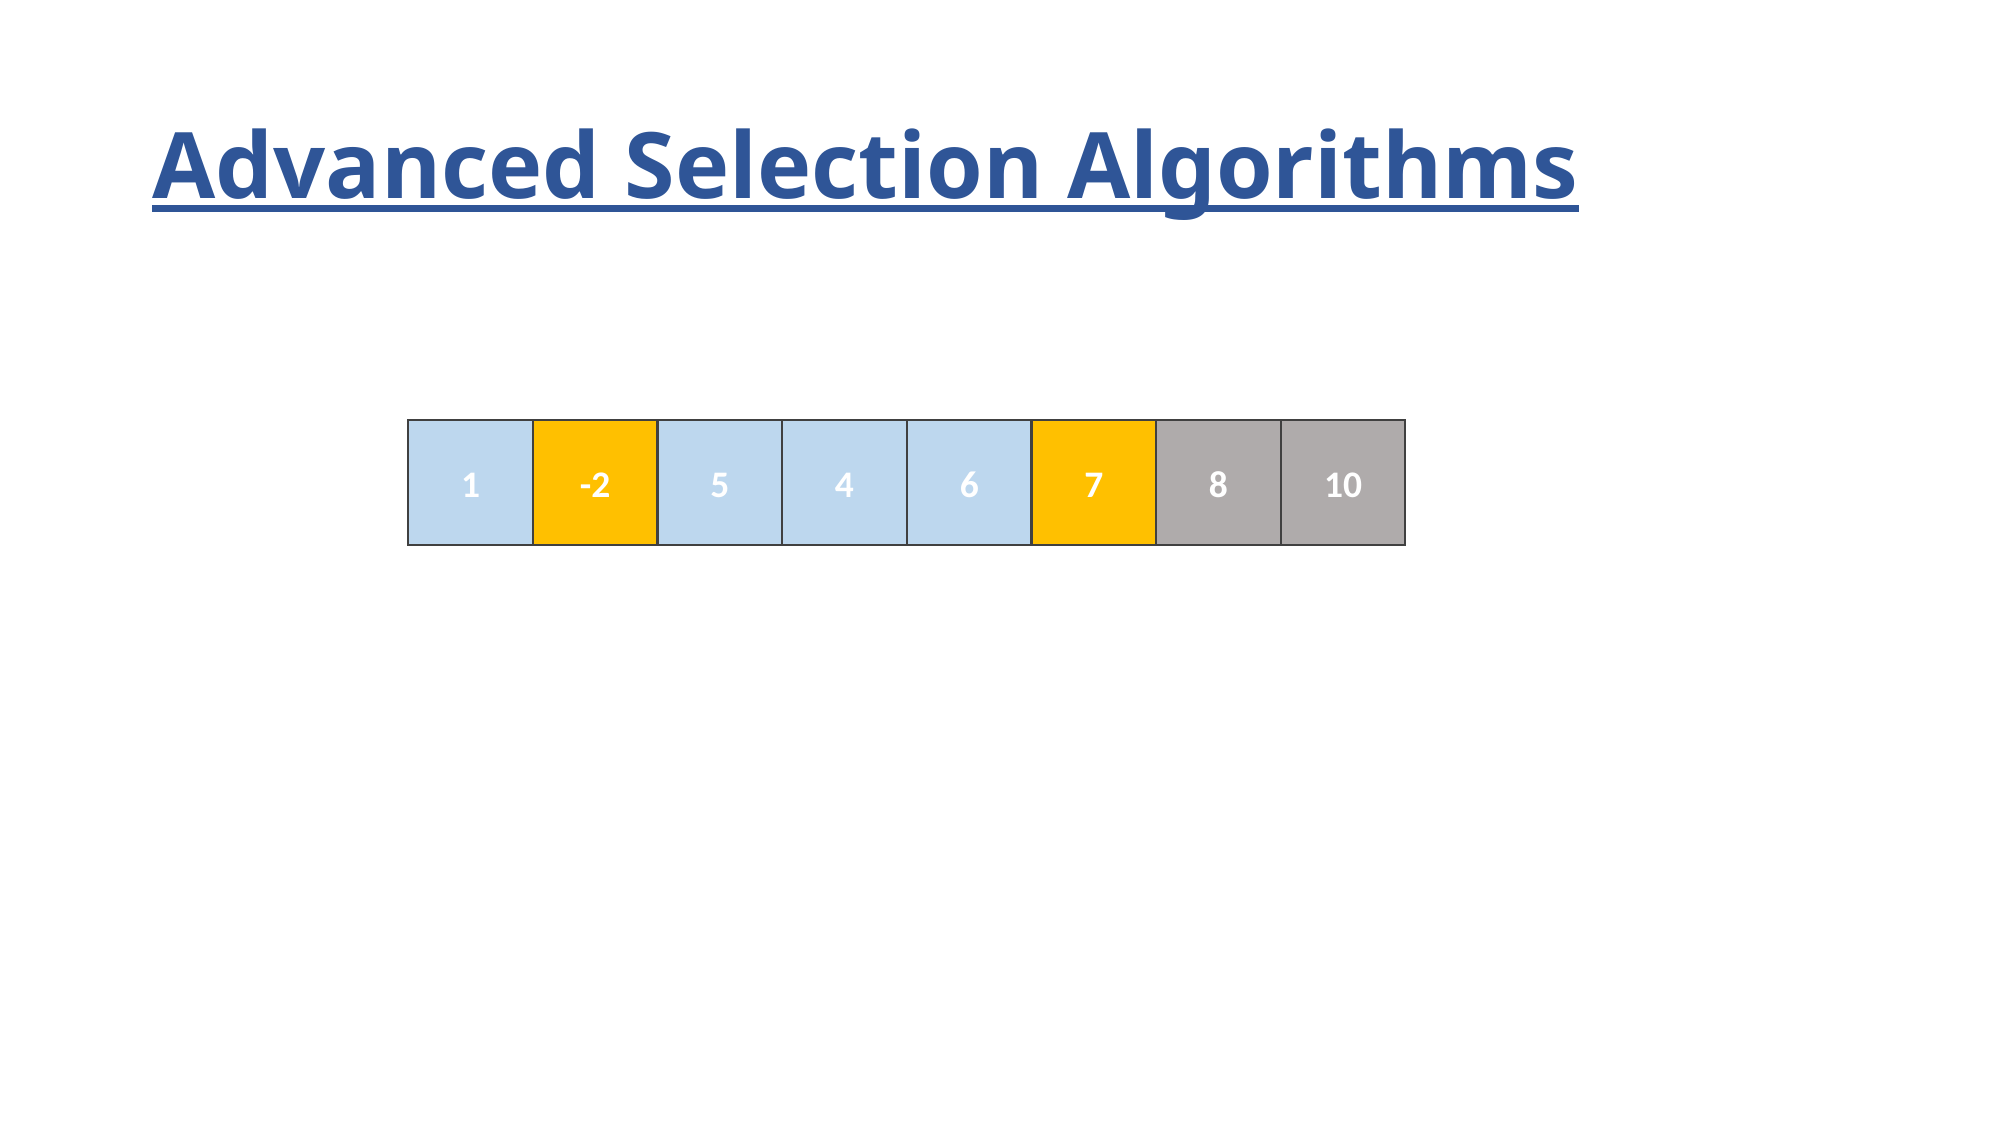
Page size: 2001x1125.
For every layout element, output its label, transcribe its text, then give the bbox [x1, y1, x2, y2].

text_box 4 [781, 419, 906, 546]
text_box 1 [407, 419, 532, 546]
text_box -2 [532, 419, 657, 546]
text_box 8 [1155, 419, 1280, 546]
text_box 5 [657, 419, 781, 546]
text_box 10 [1280, 419, 1406, 546]
text_box 6 [906, 419, 1030, 546]
text_box 7 [1030, 419, 1155, 546]
title Advanced Selection Algorithms [137, 59, 1863, 278]
